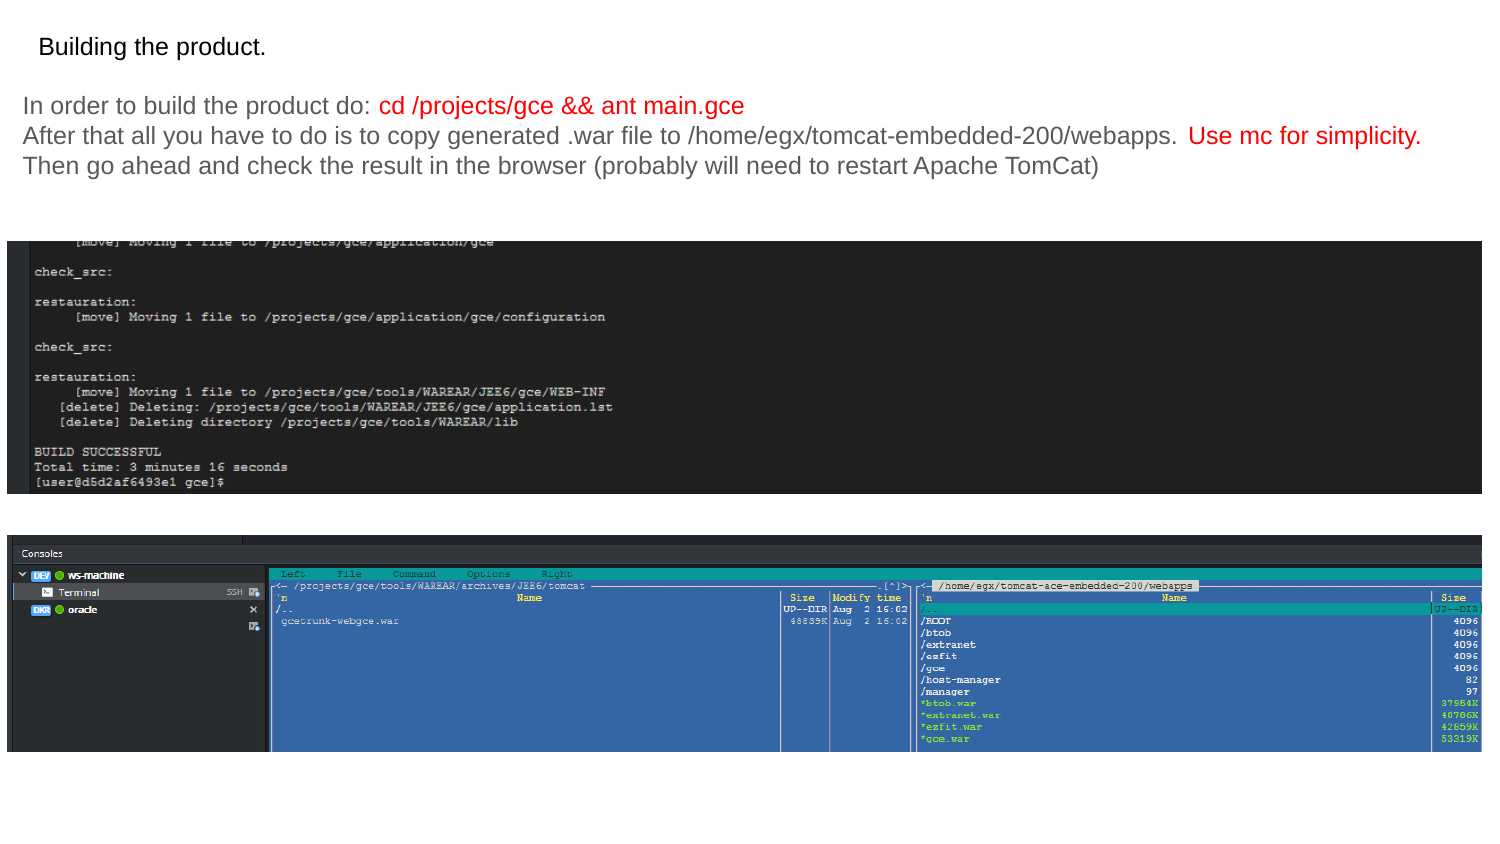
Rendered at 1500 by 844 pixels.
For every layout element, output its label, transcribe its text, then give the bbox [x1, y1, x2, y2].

picture [7, 535, 1482, 753]
picture [7, 241, 1482, 494]
list In order to build the product do: cd /projects/gce && ant main.gce After that all you have to do is to copy generated .war file to /home/egx/tomcat-embedded-200/webapps. Use mc for simplicity. Then go ahead and check the result in the browser (probably will need to restart Apache TomCat) [7, 74, 1464, 222]
title Building the product. [23, 15, 1449, 67]
